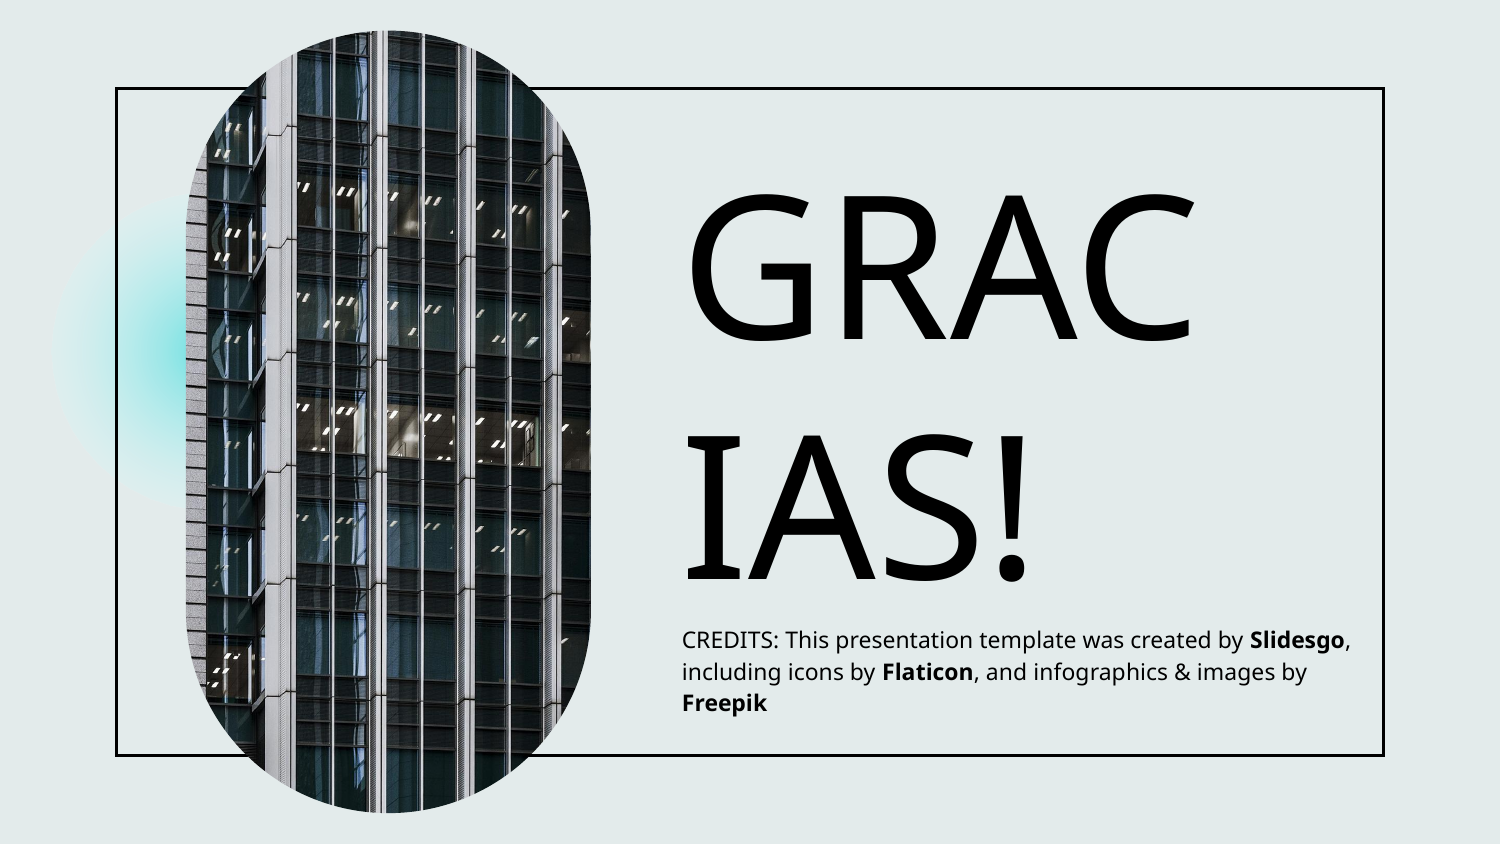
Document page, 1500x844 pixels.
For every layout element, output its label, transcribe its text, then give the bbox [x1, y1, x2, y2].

picture [185, 30, 592, 814]
title GRACIAS! [665, 284, 1272, 475]
